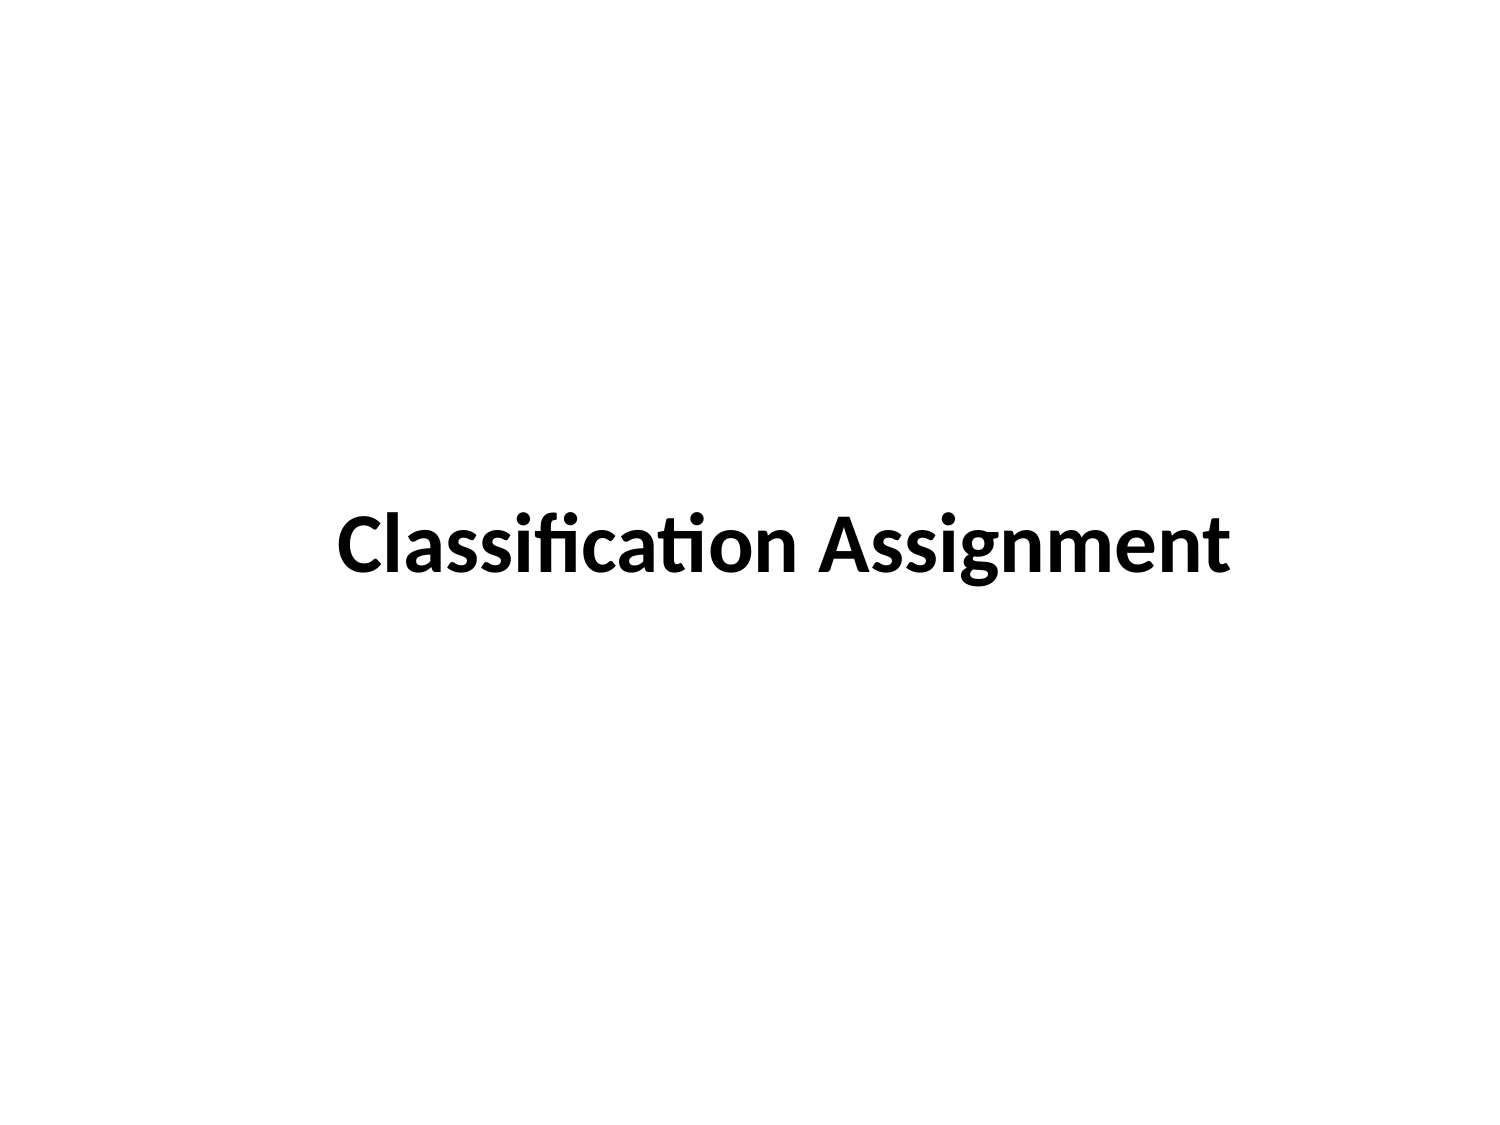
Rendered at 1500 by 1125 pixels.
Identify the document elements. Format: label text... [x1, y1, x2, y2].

title Classification Assignment [147, 479, 1423, 598]
